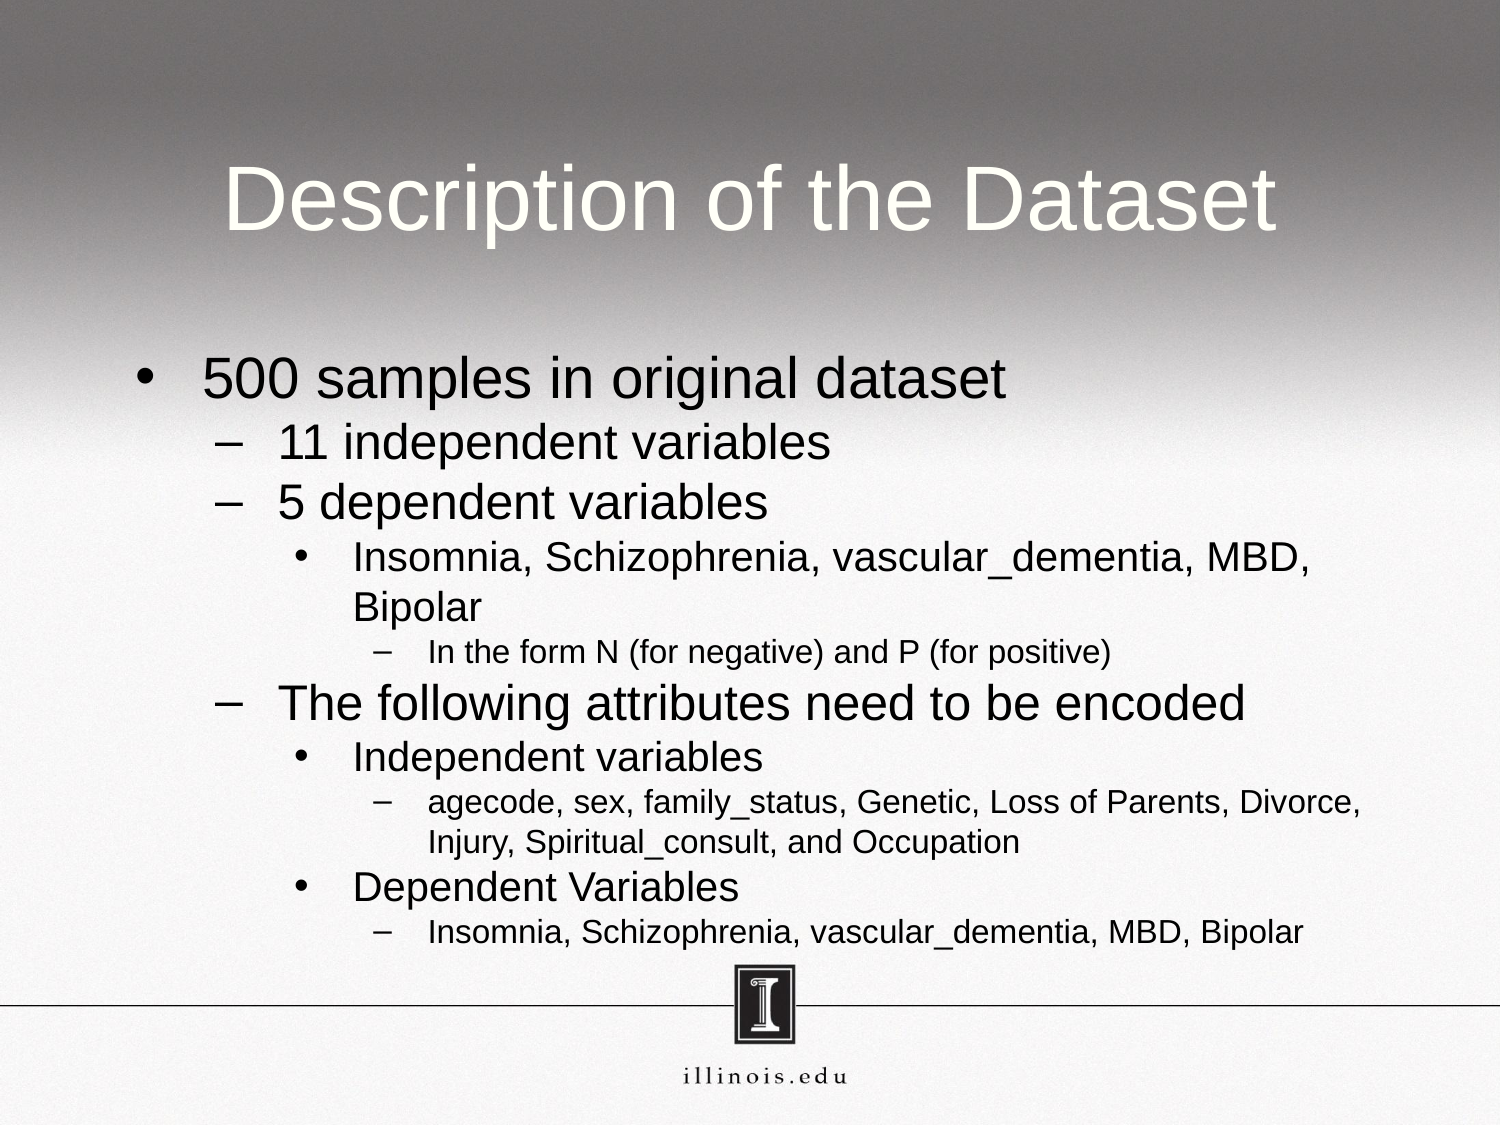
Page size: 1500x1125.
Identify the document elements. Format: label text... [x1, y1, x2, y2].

title Description of the Dataset [112, 99, 1388, 288]
picture [0, 0, 1500, 1125]
list 500 samples in original dataset 11 independent variables 5 dependent variables Insomnia, Schizophrenia, vascular_dementia, MBD, Bipolar In the form N (for negative) and P (for positive) The following attributes need to be encoded Independent variables agecode, sex, family_status, Genetic, Loss of Parents, Divorce, Injury, Spiritual_consult, and Occupation Dependent Variables Insomnia, Schizophrenia, vascular_dementia, MBD, Bipolar [112, 324, 1388, 1000]
